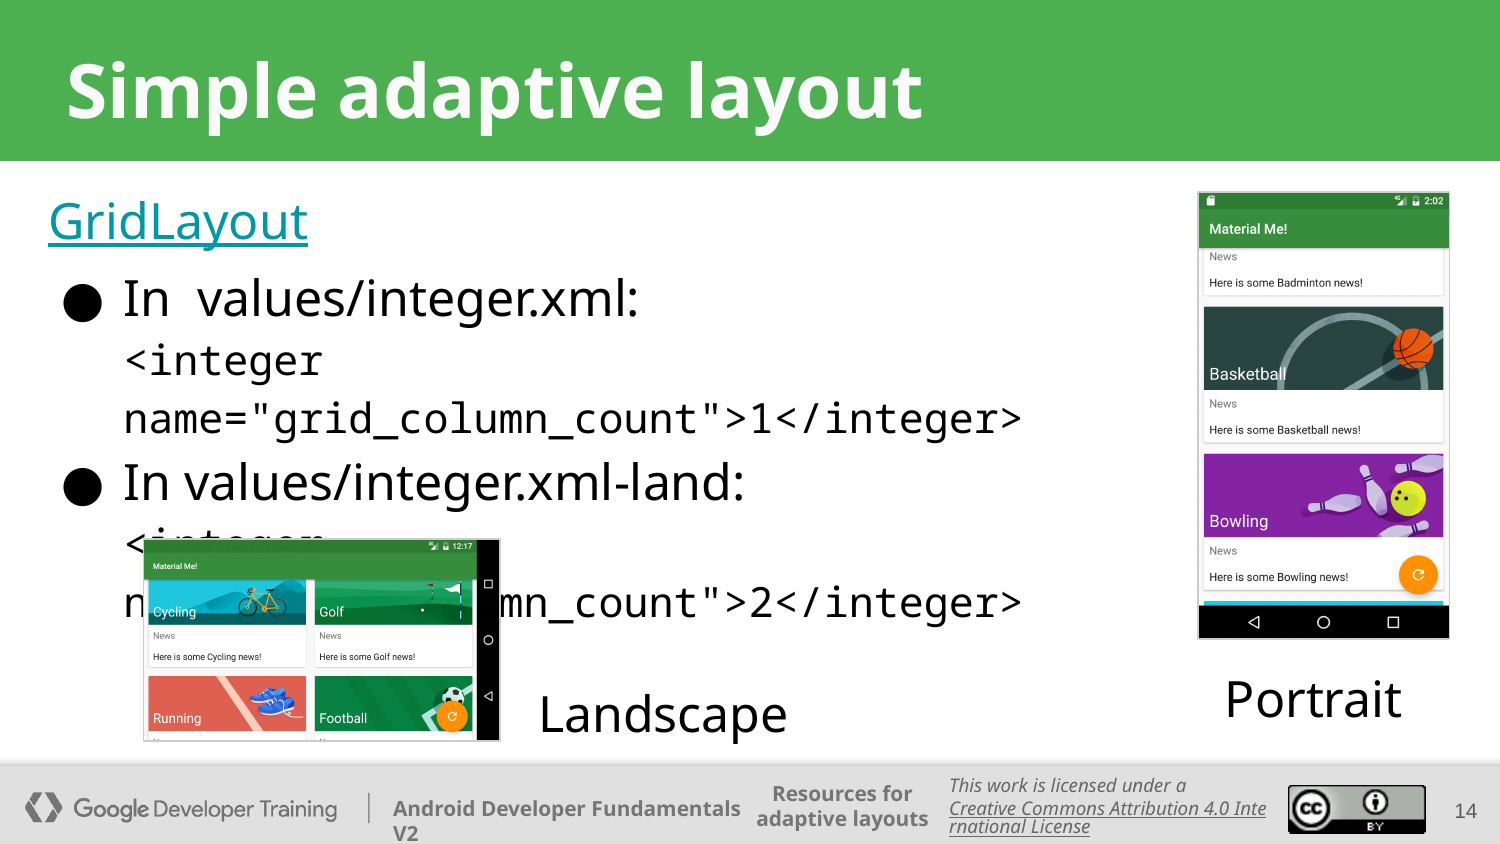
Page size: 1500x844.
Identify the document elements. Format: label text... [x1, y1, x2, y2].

slide_number ‹#› [1402, 777, 1493, 842]
title Simple adaptive layout [51, 28, 1449, 122]
text_box Portrait [1209, 652, 1438, 718]
text_box Landscape [523, 666, 864, 732]
picture [0, 161, 1500, 844]
list GridLayout In values/integer.xml: <integer name="grid_column_count">1</integer> In values/integer.xml-land: <integer name="grid_column_count">2</integer> [33, 164, 1210, 540]
